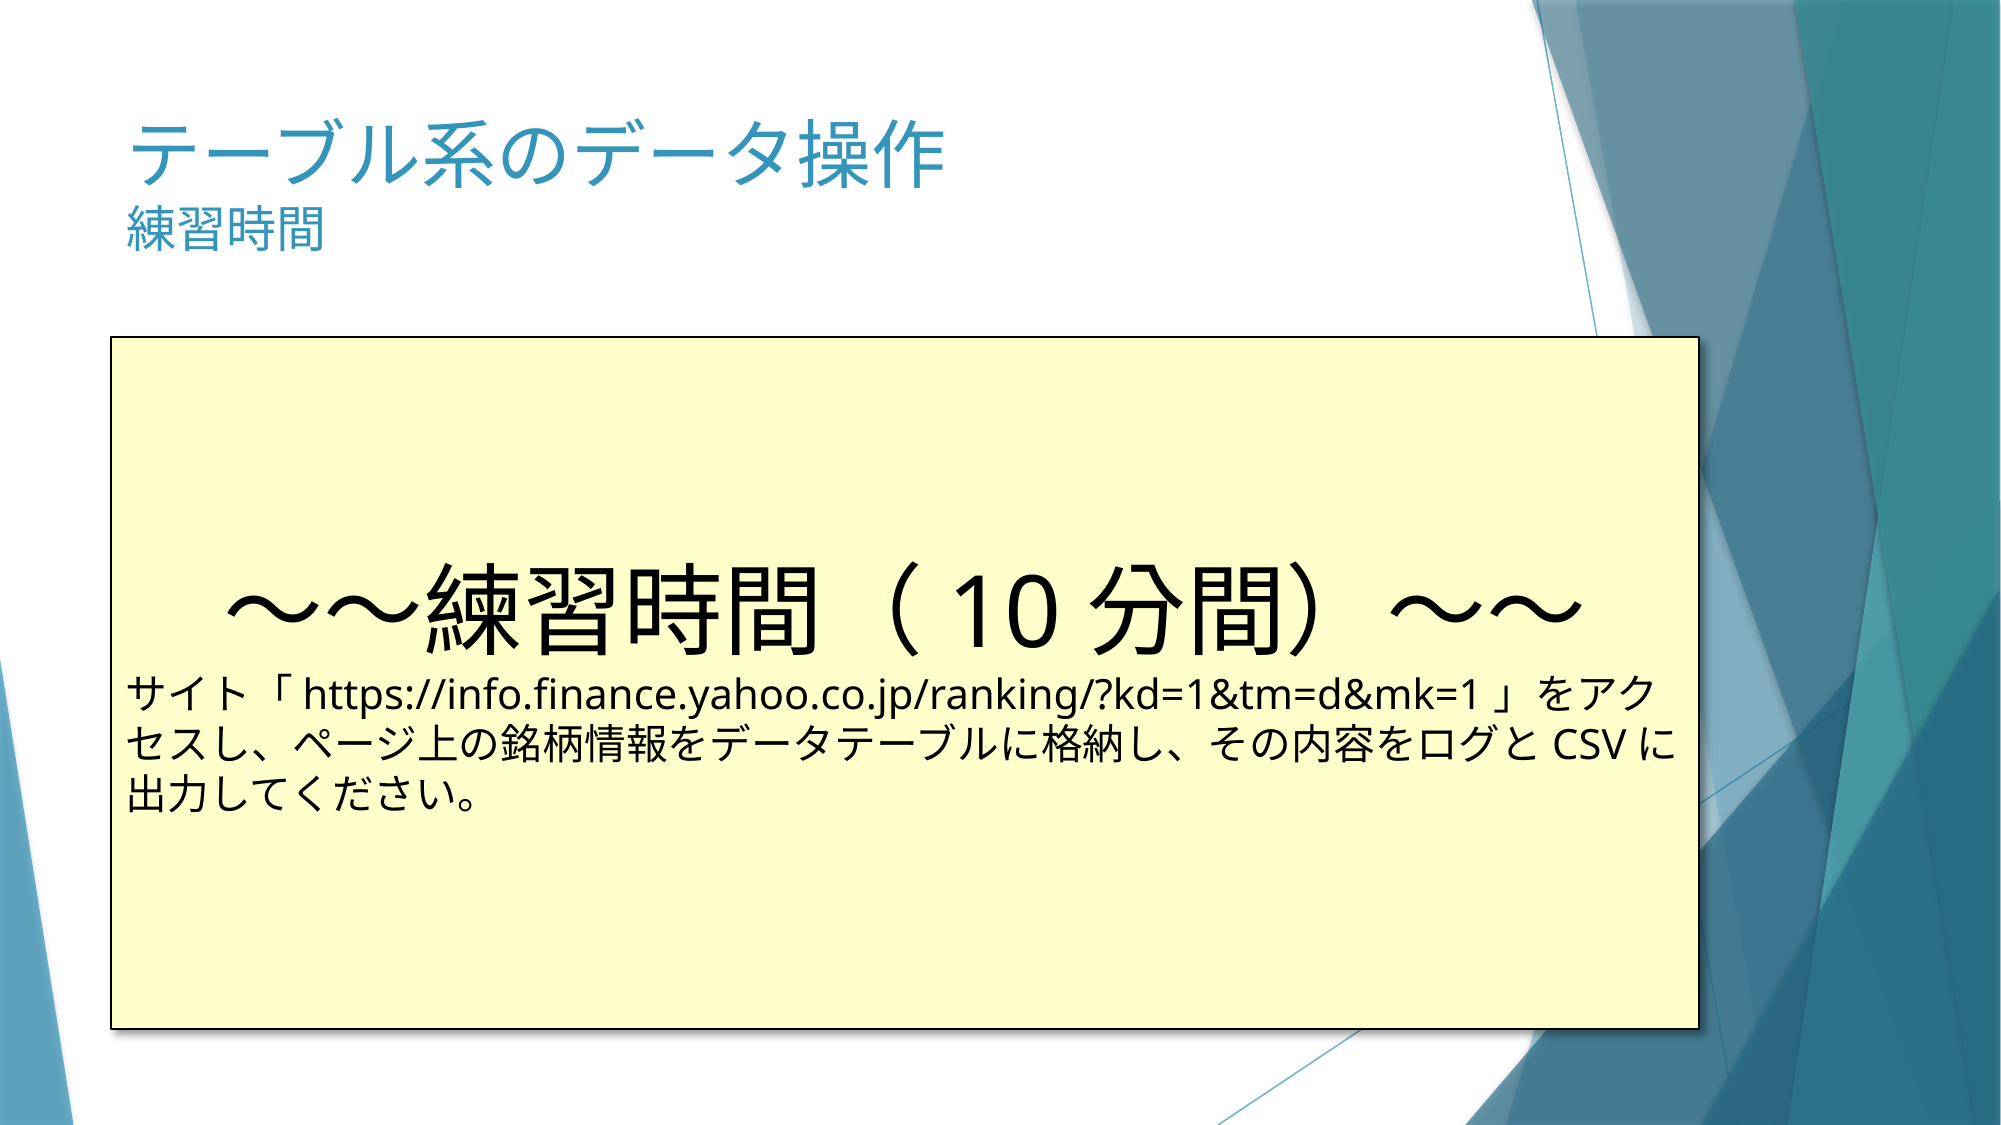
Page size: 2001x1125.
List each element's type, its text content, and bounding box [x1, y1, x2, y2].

title テーブル系のデータ操作 練習時間 [111, 99, 1522, 317]
text_box ～～練習時間（10分間）～～ サイト「https://info.finance.yahoo.co.jp/ranking/?kd=1&tm=d&mk=1」をアクセスし、ページ上の銘柄情報をデータテーブルに格納し、その内容をログとCSVに出力してください。 [109, 335, 1700, 1031]
